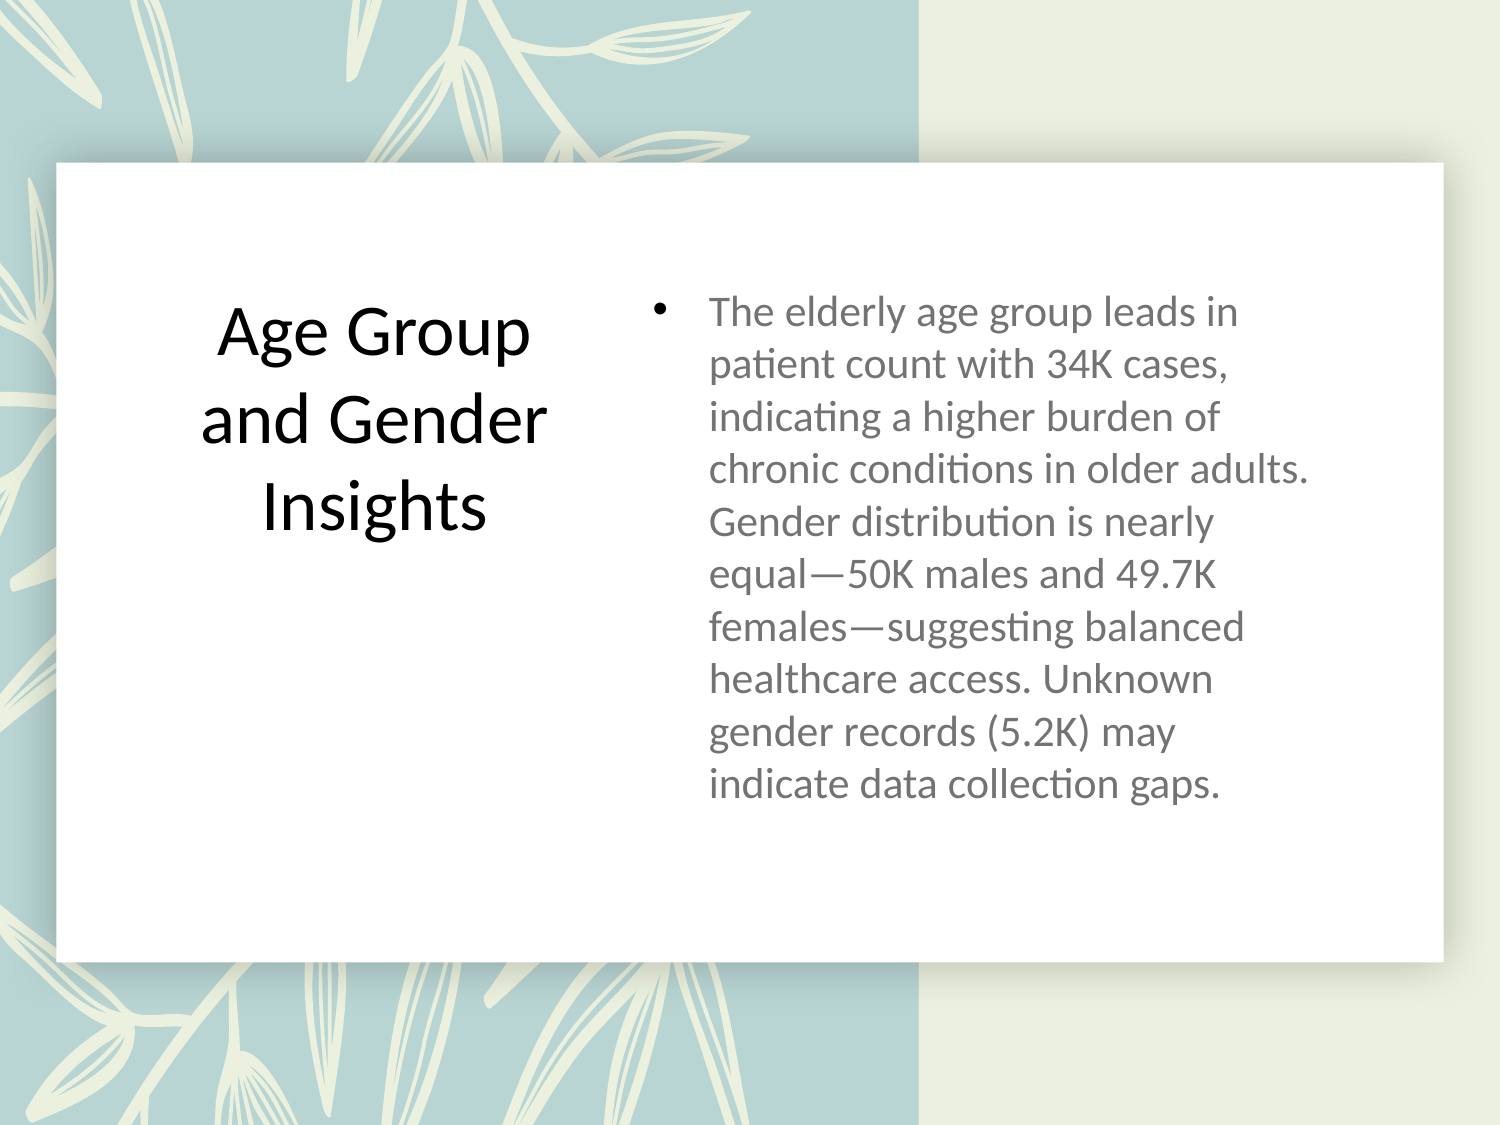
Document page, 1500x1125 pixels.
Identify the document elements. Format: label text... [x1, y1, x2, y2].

text_box [923, 160, 1446, 965]
list The elderly age group leads in patient count with 34K cases, indicating a higher burden of chronic conditions in older adults. Gender distribution is nearly equal—50K males and 49.7K females—suggesting balanced healthcare access. Unknown gender records (5.2K) may indicate data collection gaps. [923, 275, 1332, 850]
text_box [920, 0, 1500, 1125]
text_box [0, 0, 919, 1125]
